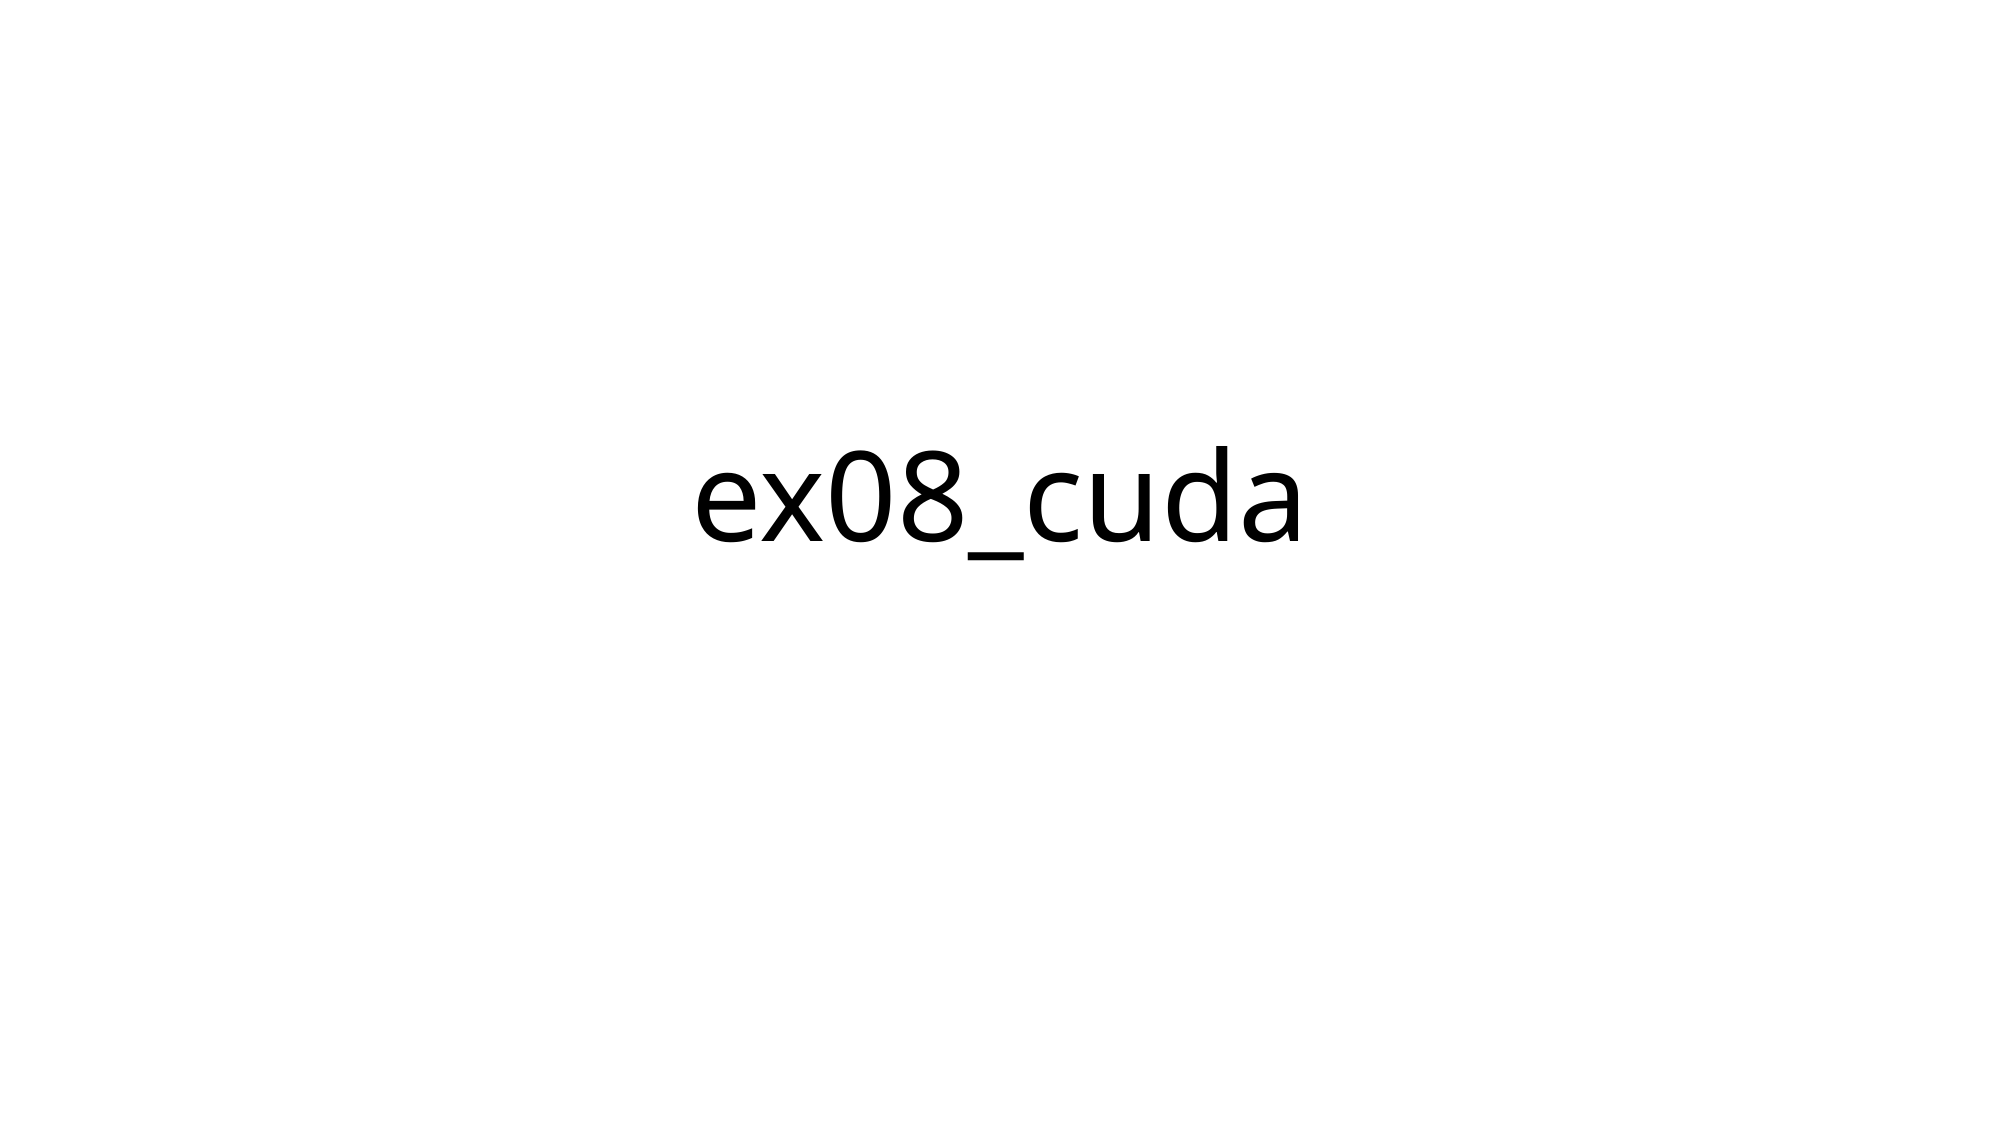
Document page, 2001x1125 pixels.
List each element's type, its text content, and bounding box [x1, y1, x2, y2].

title ex08_cuda [249, 184, 1750, 576]
